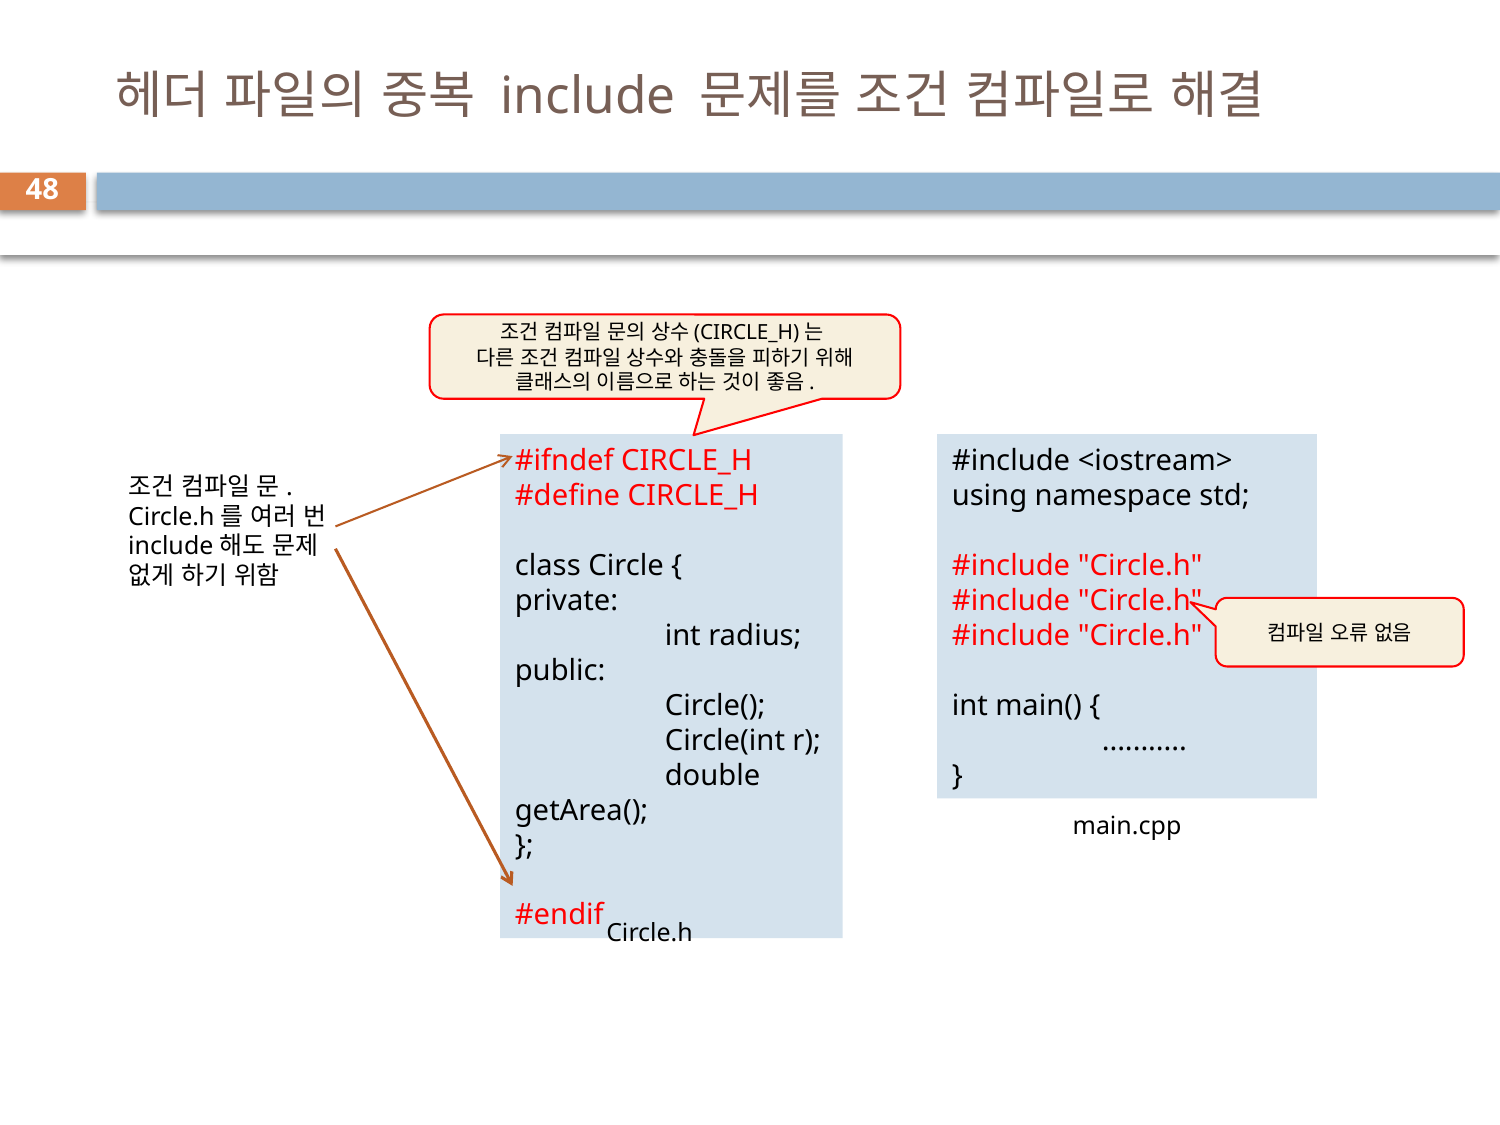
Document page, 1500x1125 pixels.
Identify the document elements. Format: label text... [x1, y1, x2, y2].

text_box 조건 컴파일 문. Circle.h를 여러 번 include해도 문제 없게 하기 위함 [113, 462, 397, 598]
text_box #ifndef CIRCLE_H #define CIRCLE_H class Circle { private: int radius; public: Circle(); Circle(int r); double getArea(); }; #endif [500, 434, 843, 939]
title 헤더 파일의 중복 include 문제를 조건 컴파일로 해결 [100, 37, 1438, 149]
text_box 컴파일 오류 없음 [1189, 596, 1466, 669]
text_box 조건 컴파일 문의 상수(CIRCLE_H)는 다른 조건 컴파일 상수와 충돌을 피하기 위해 클래스의 이름으로 하는 것이 좋음. [428, 312, 902, 437]
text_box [335, 548, 513, 887]
text_box #include <iostream> using namespace std; #include "Circle.h" #include "Circle.h" #include "Circle.h" int main() { ........... } [937, 434, 1317, 799]
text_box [335, 455, 513, 527]
text_box Circle.h [591, 908, 708, 954]
slide_number 48 [0, 170, 87, 211]
text_box main.cpp [1057, 802, 1197, 848]
